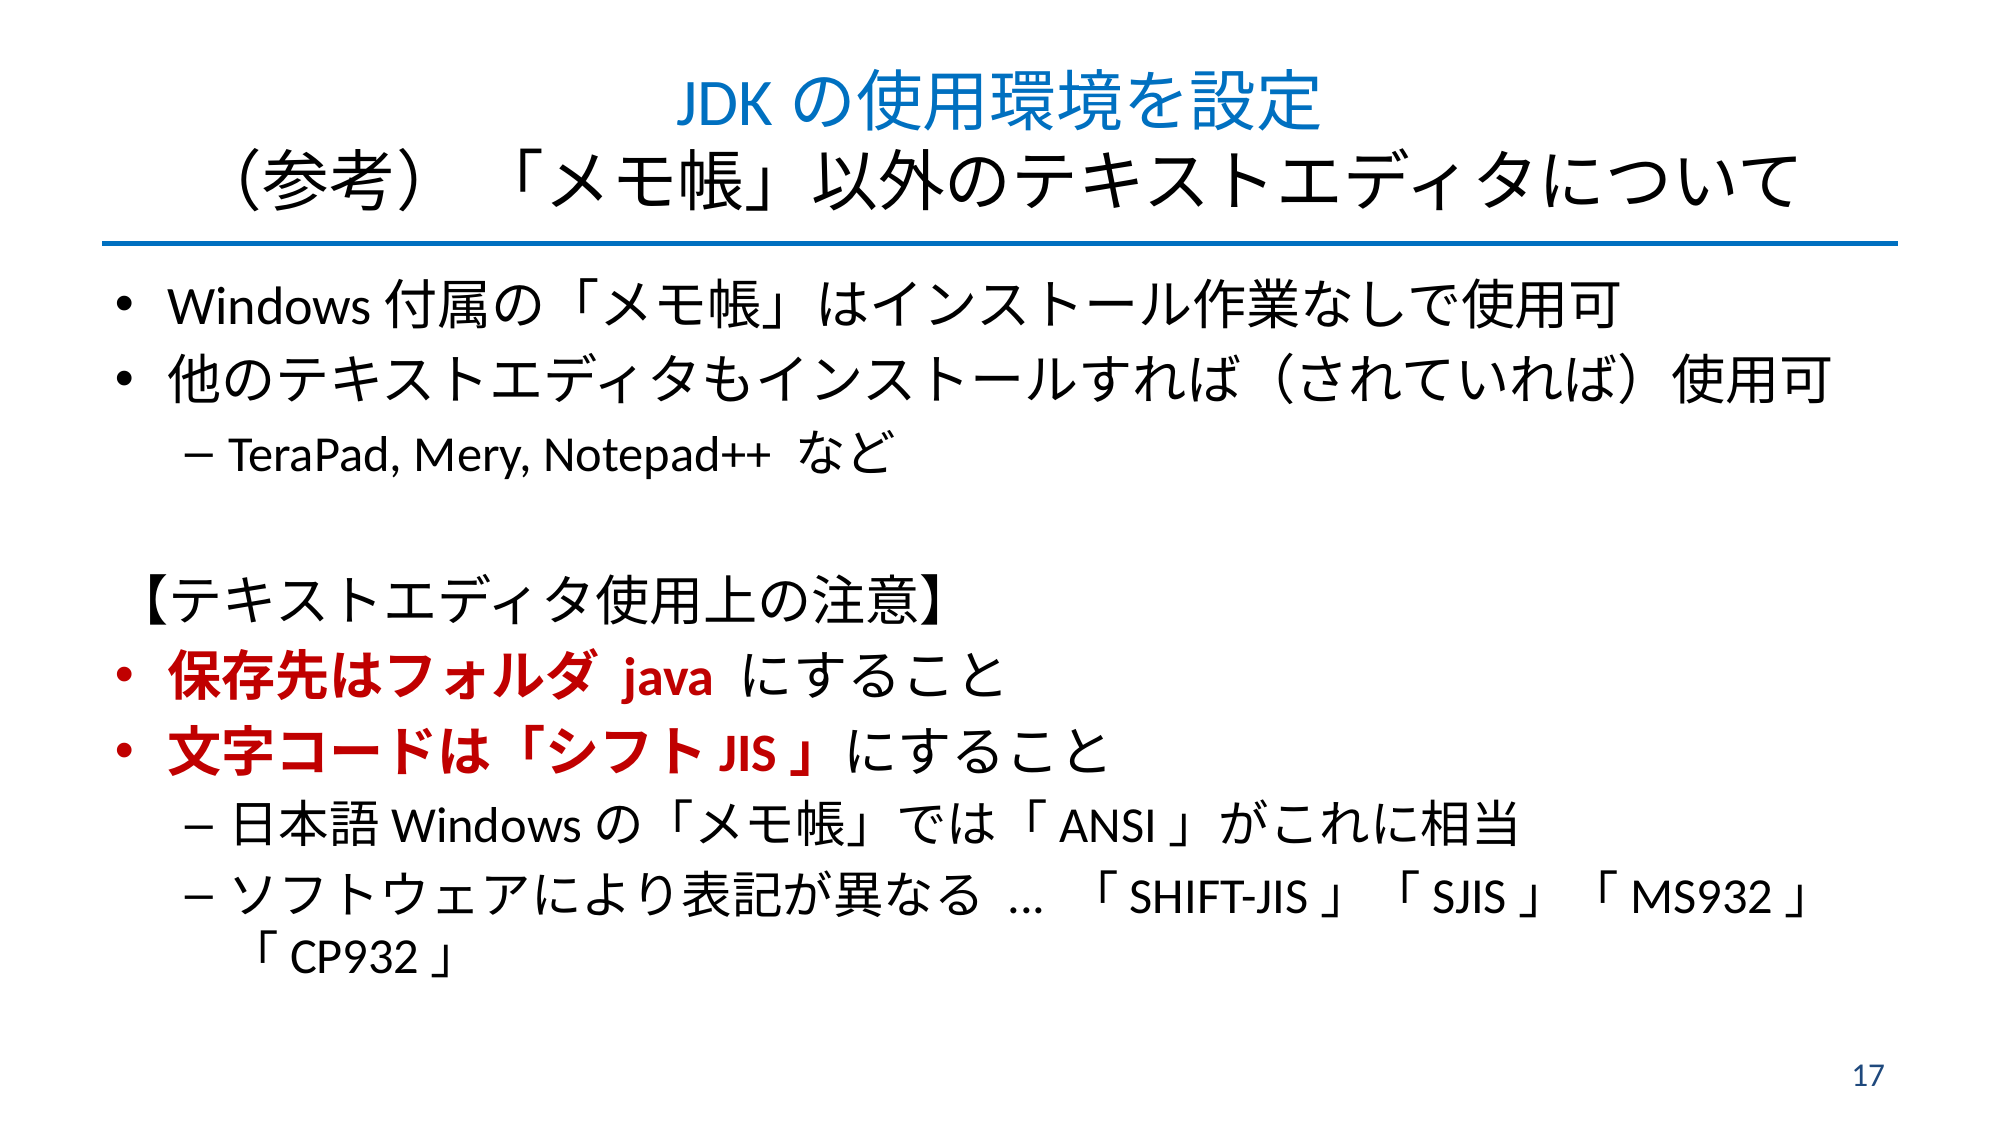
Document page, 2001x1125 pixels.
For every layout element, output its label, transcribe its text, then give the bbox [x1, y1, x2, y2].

slide_number 17 [1433, 1042, 1900, 1103]
title JDKの使用環境を設定 （参考） 「メモ帳」以外のテキストエディタについて [99, 45, 1900, 233]
list Windows付属の「メモ帳」はインストール作業なしで使用可 他のテキストエディタもインストールすれば（されていれば）使用可 TeraPad, Mery, Notepad++ など 【テキストエディタ使用上の注意】 保存先はフォルダ java にすること 文字コードは「シフトJIS」にすること 日本語Windowsの「メモ帳」では「ANSI」がこれに相当 ソフトウェアにより表記が異なる ... 「SHIFT-JIS」「SJIS」「MS932」「CP932」 [99, 262, 1900, 1005]
